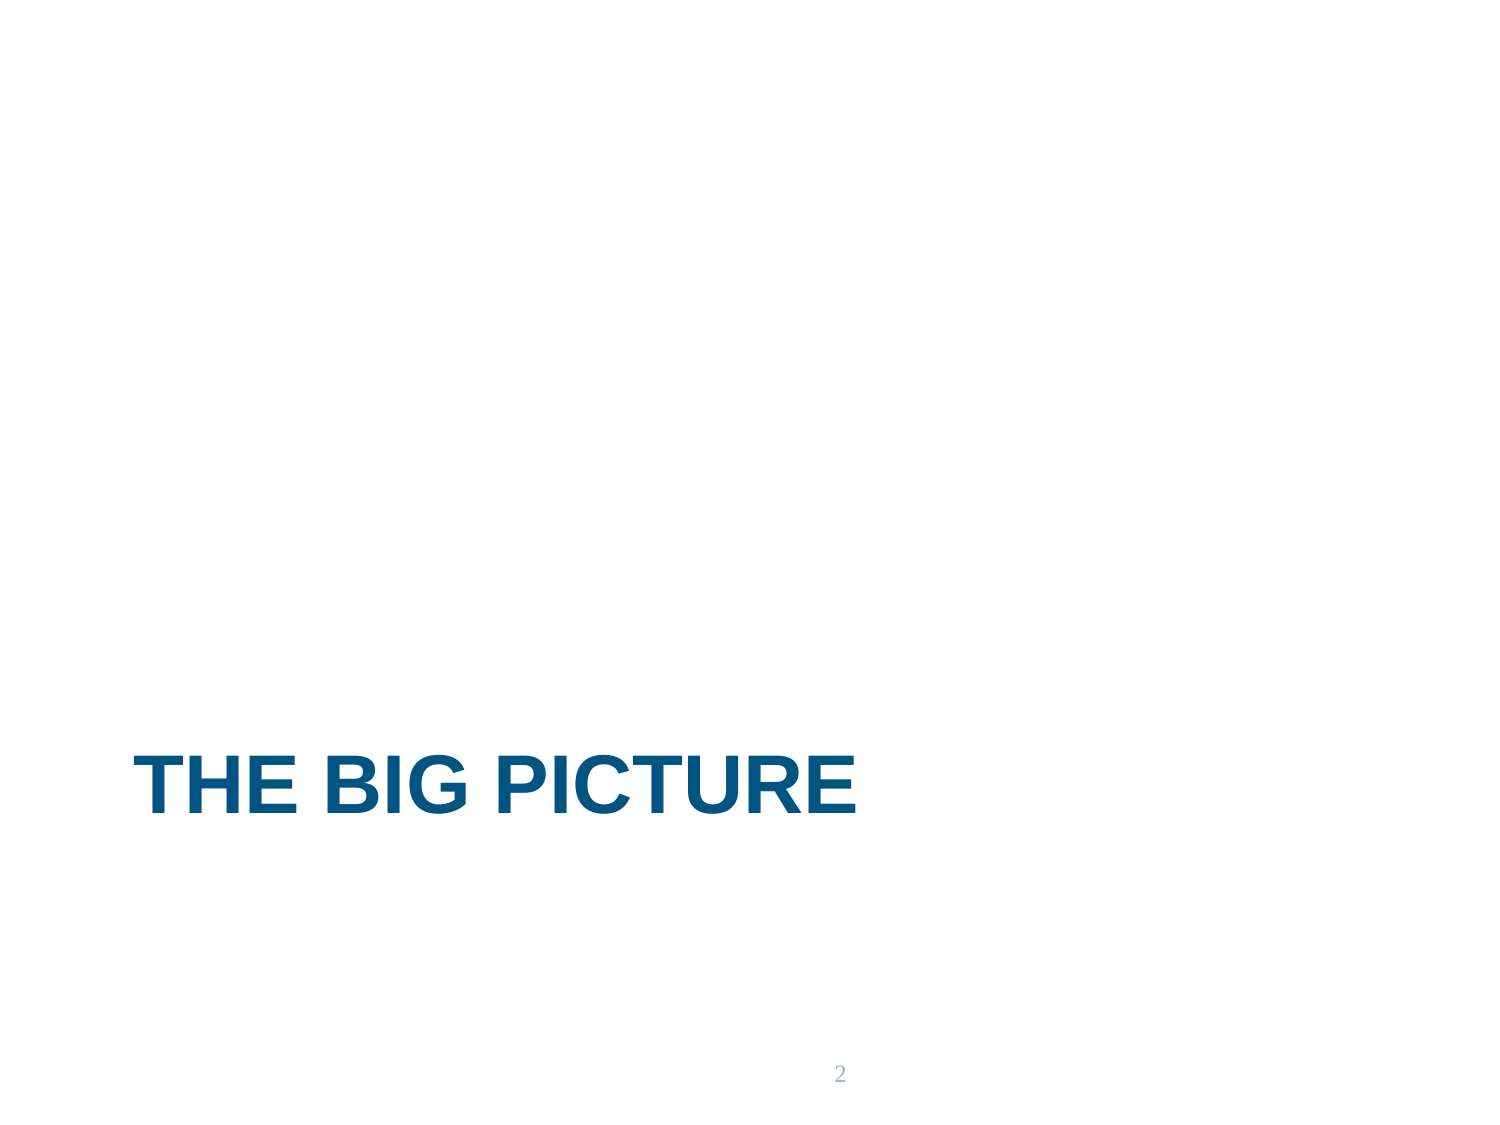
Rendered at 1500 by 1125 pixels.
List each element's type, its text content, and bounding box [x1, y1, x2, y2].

title The Big picture [118, 722, 1394, 947]
